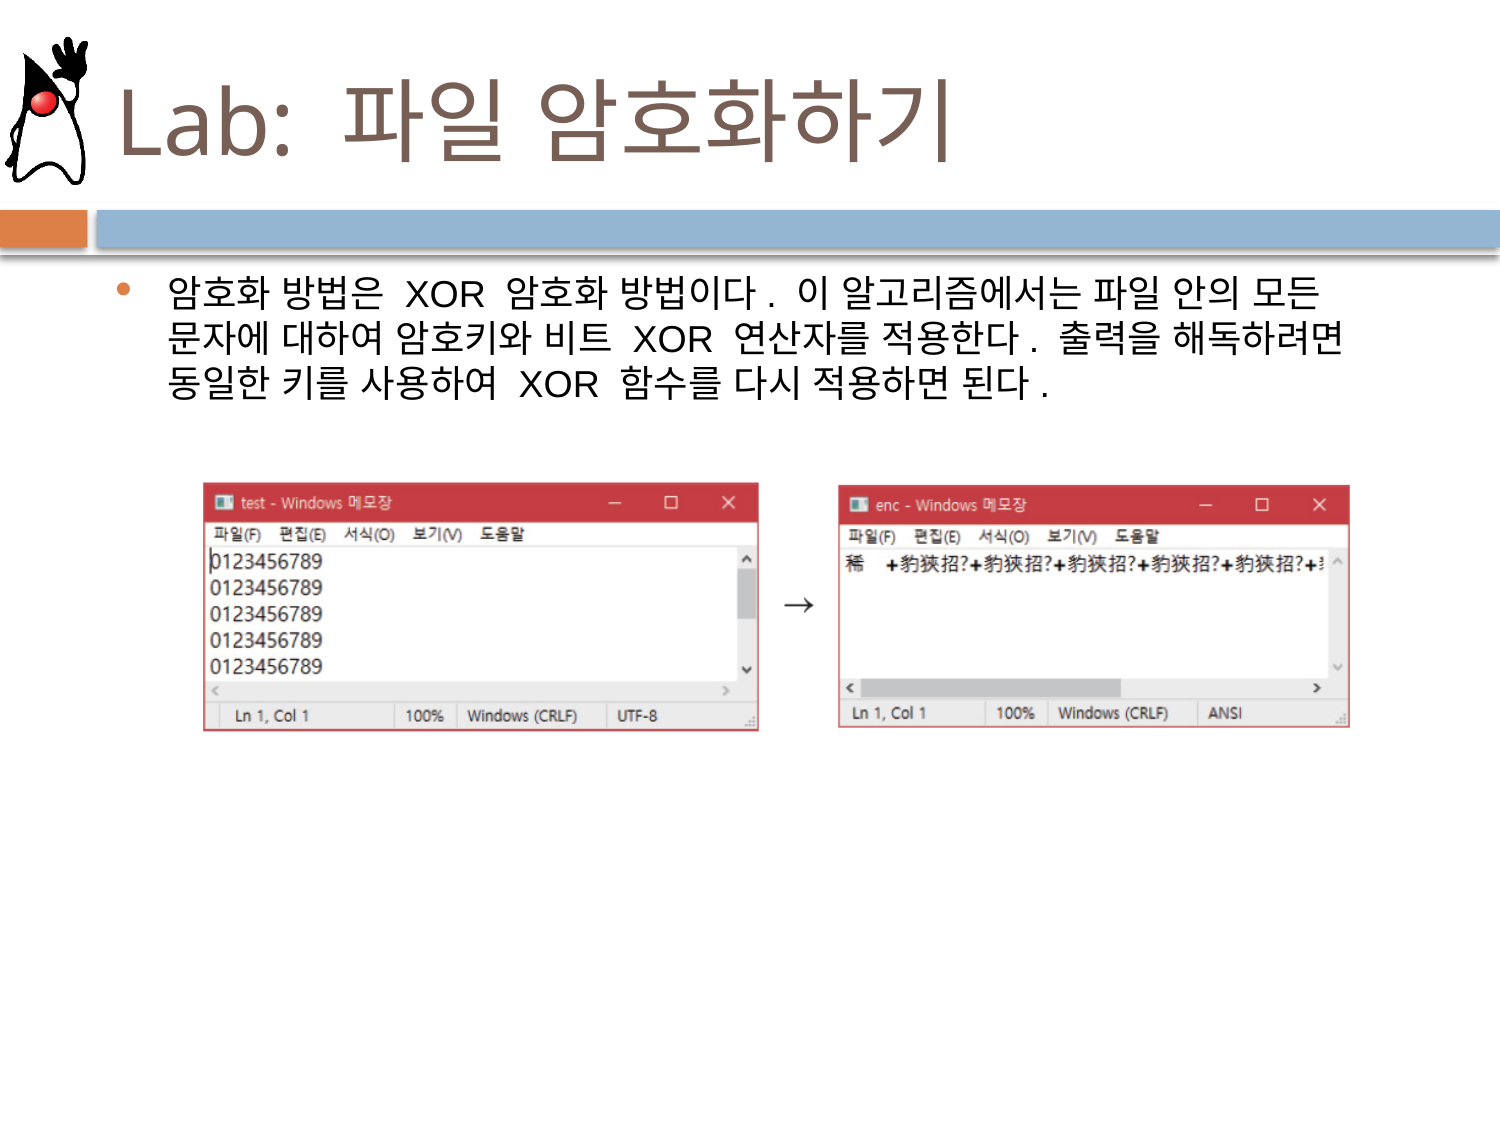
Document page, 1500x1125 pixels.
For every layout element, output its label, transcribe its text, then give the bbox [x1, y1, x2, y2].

list 암호화 방법은 XOR 암호화 방법이다. 이 알고리즘에서는 파일 안의 모든 문자에 대하여 암호키와 비트 XOR 연산자를 적용한다. 출력을 해독하려면 동일한 키를 사용하여 XOR 함수를 다시 적용하면 된다. [100, 262, 1438, 1000]
title Lab: 파일 암호화하기 [100, 37, 1438, 200]
picture [5, 37, 88, 185]
picture [190, 463, 1373, 741]
